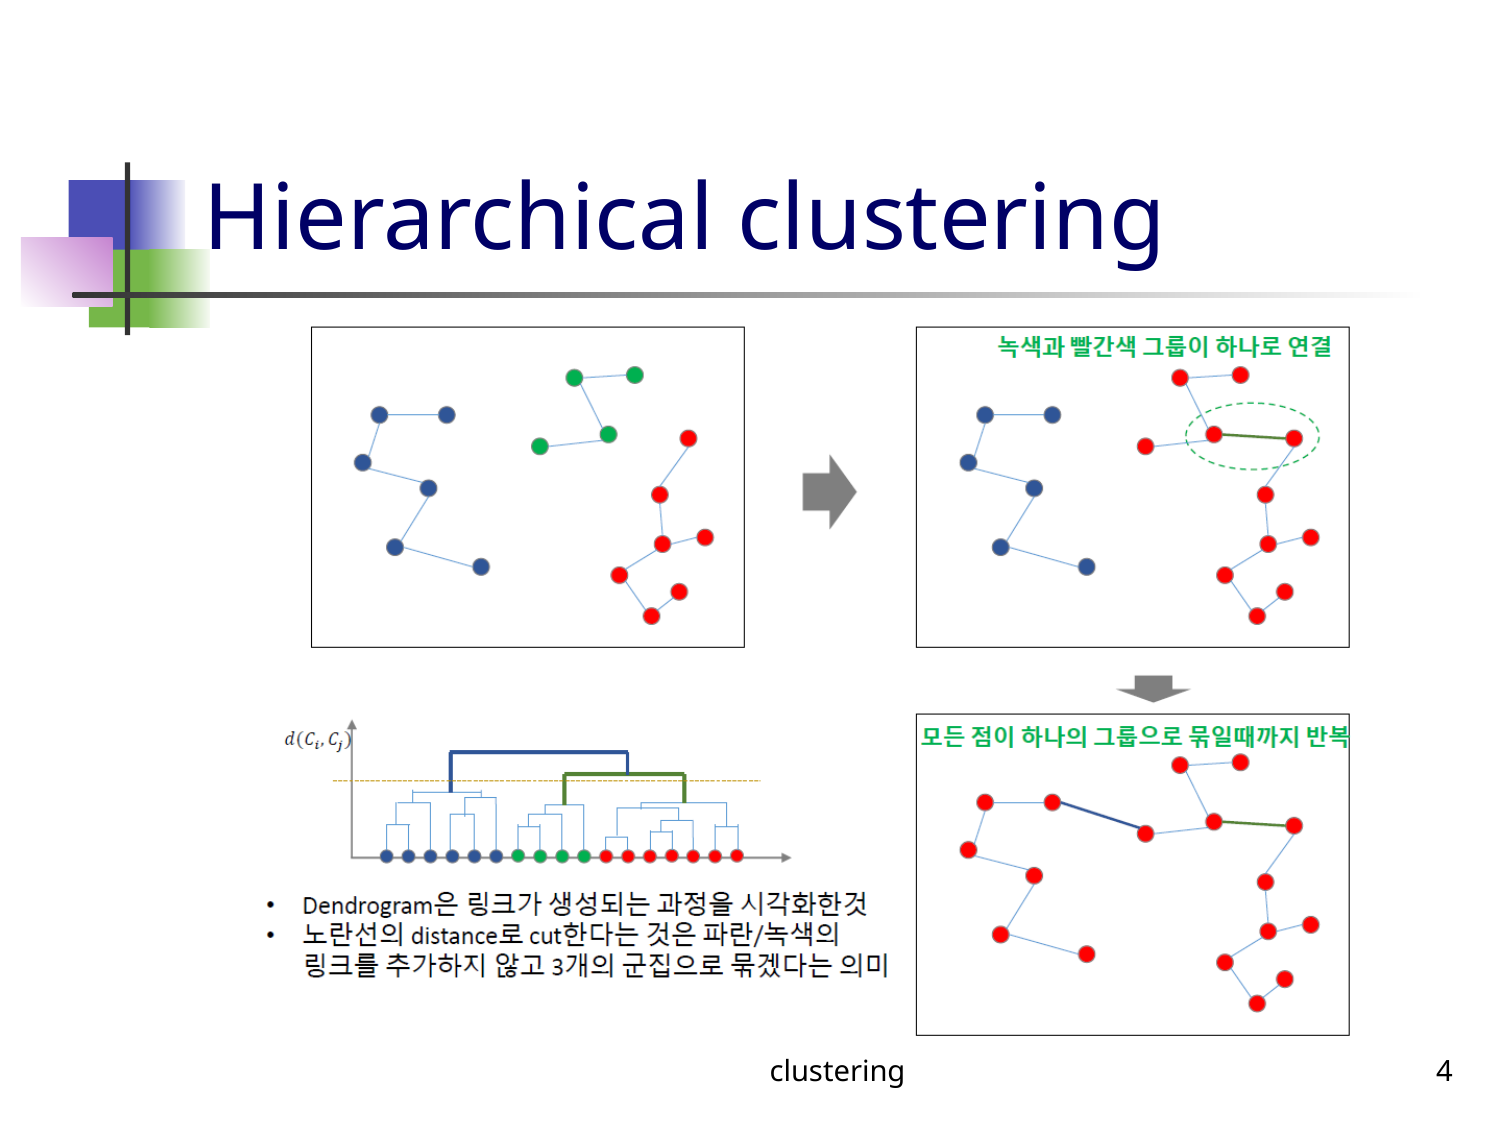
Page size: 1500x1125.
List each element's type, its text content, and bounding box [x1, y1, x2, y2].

footer clustering [600, 1047, 1075, 1100]
title Hierarchical clustering [188, 35, 1468, 275]
picture [262, 312, 1356, 1039]
slide_number 4 [1155, 1024, 1468, 1100]
